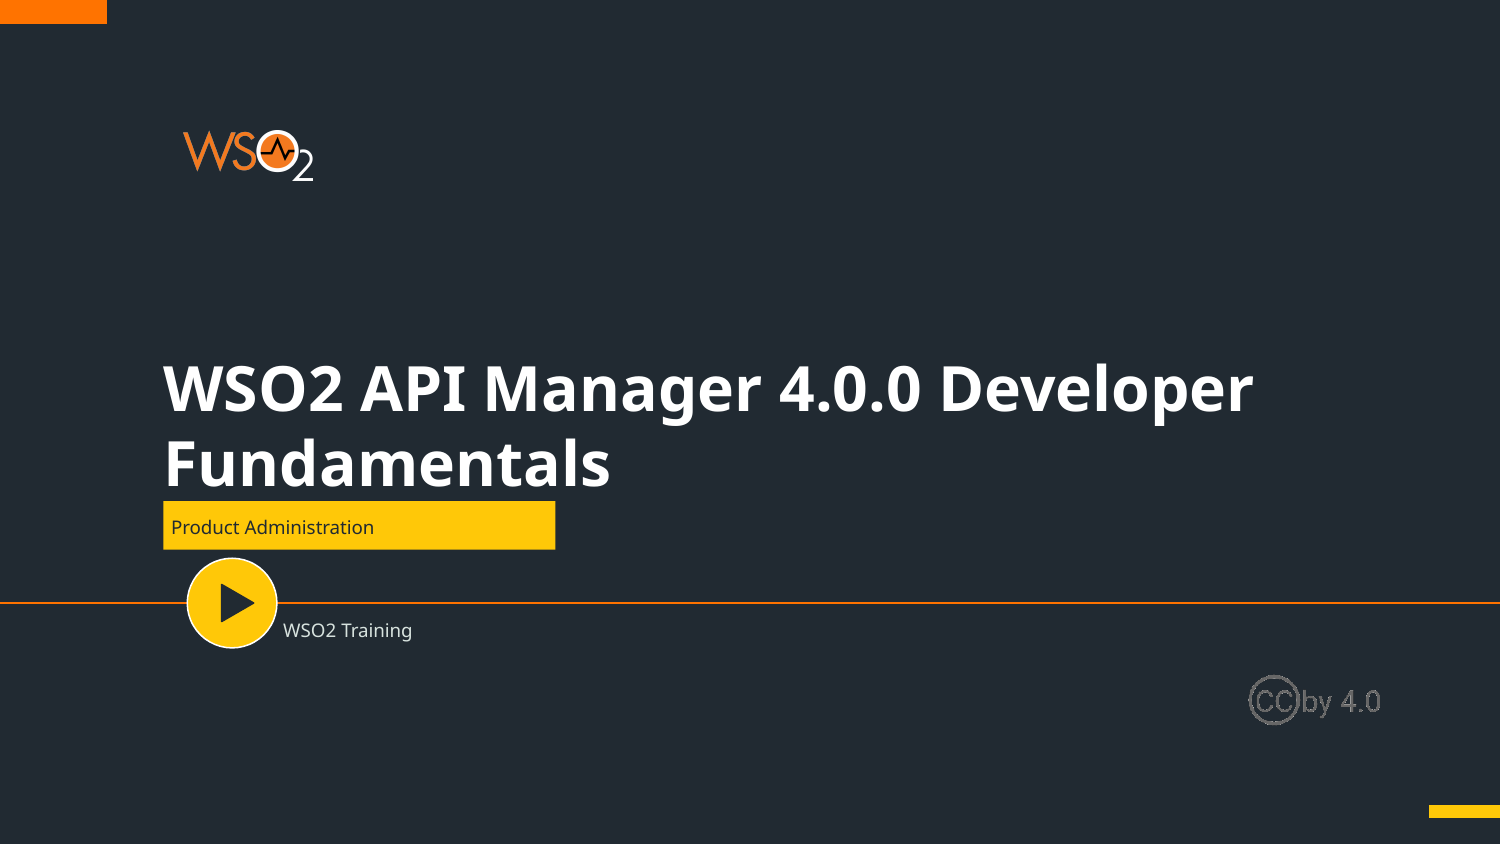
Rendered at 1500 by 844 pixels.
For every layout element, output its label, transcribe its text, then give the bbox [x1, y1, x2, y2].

picture [183, 130, 313, 181]
title WSO2 API Manager 4.0.0 Developer Fundamentals [163, 328, 1365, 519]
subtitle WSO2 Training [283, 605, 972, 643]
subtitle Product Administration [163, 501, 556, 550]
picture [1237, 663, 1395, 736]
